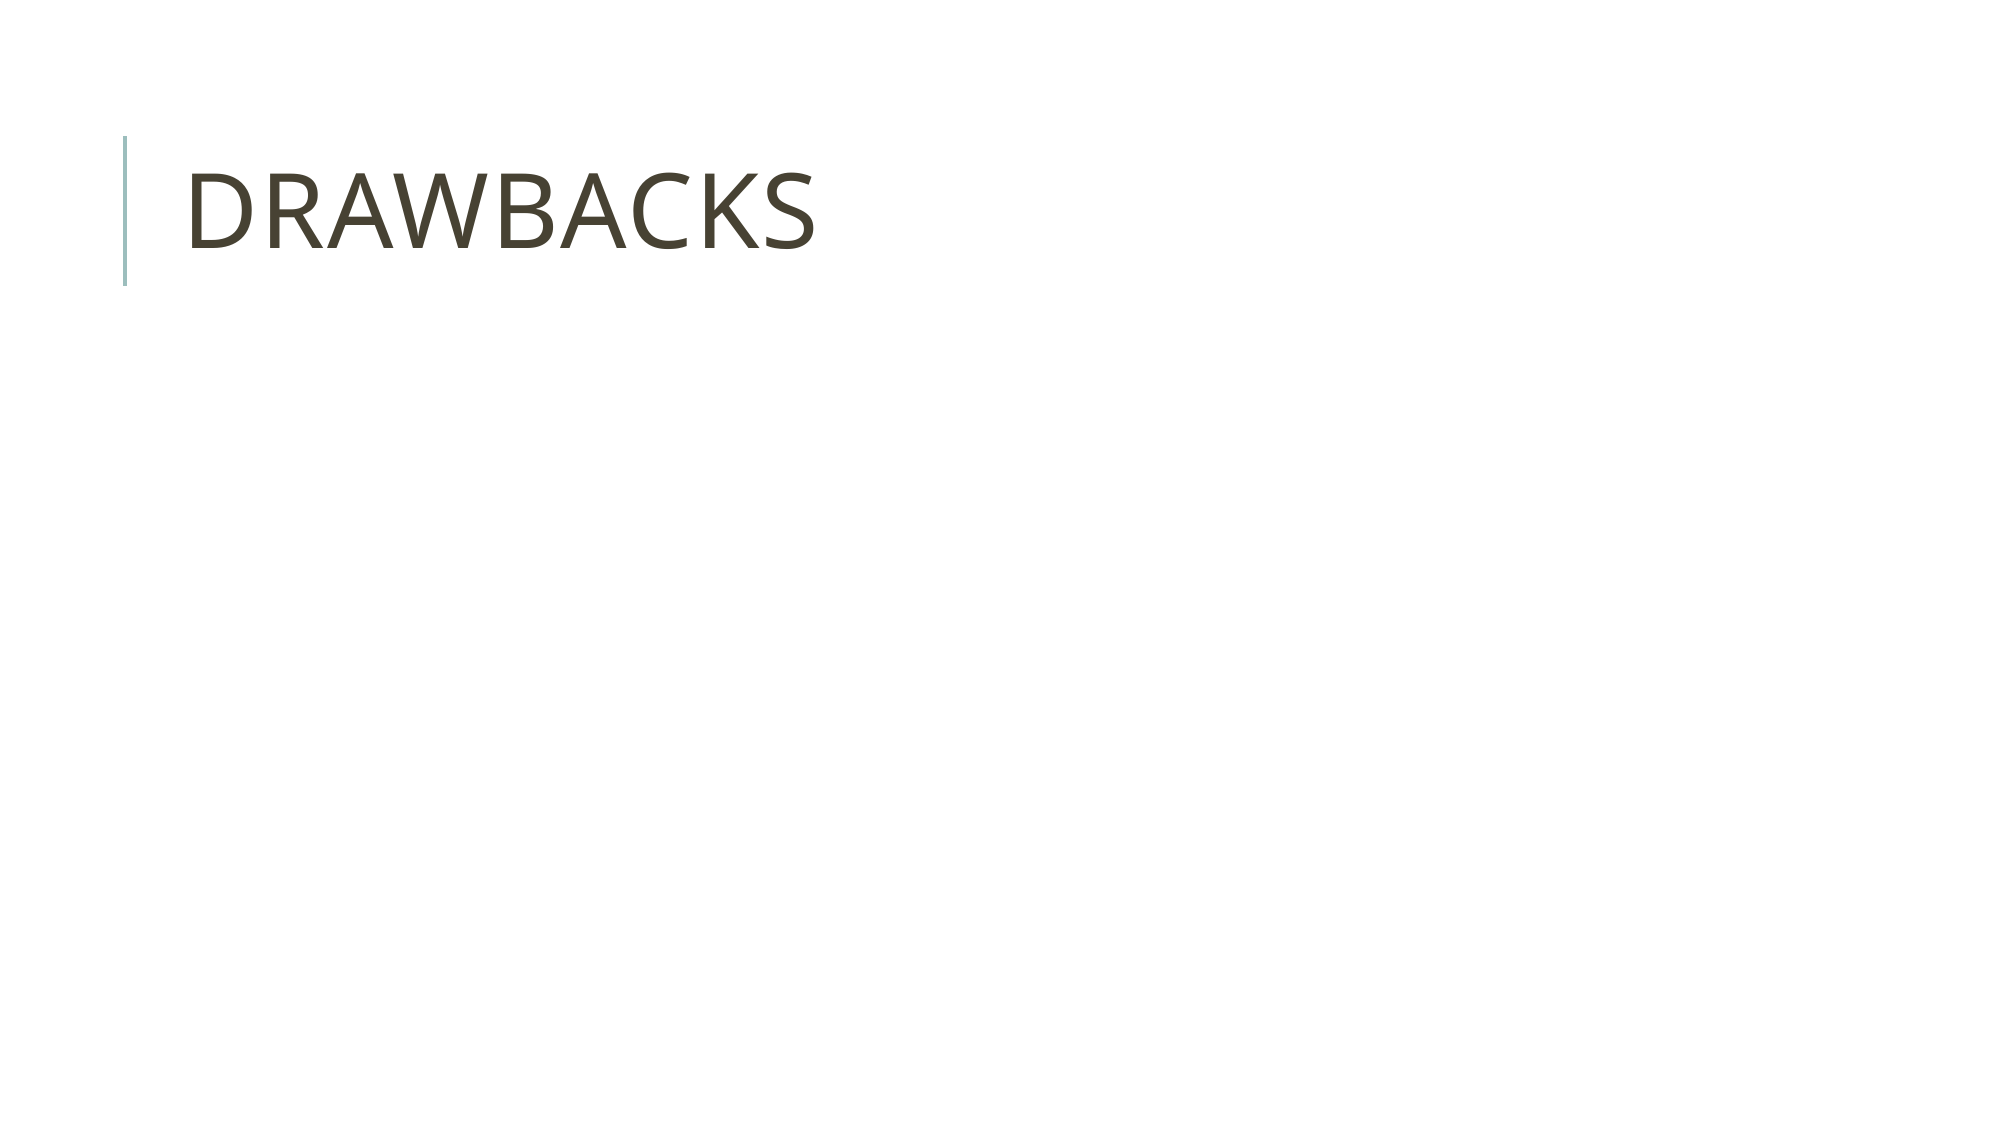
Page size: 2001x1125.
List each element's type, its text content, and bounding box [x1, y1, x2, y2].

title Drawbacks [168, 96, 1763, 342]
